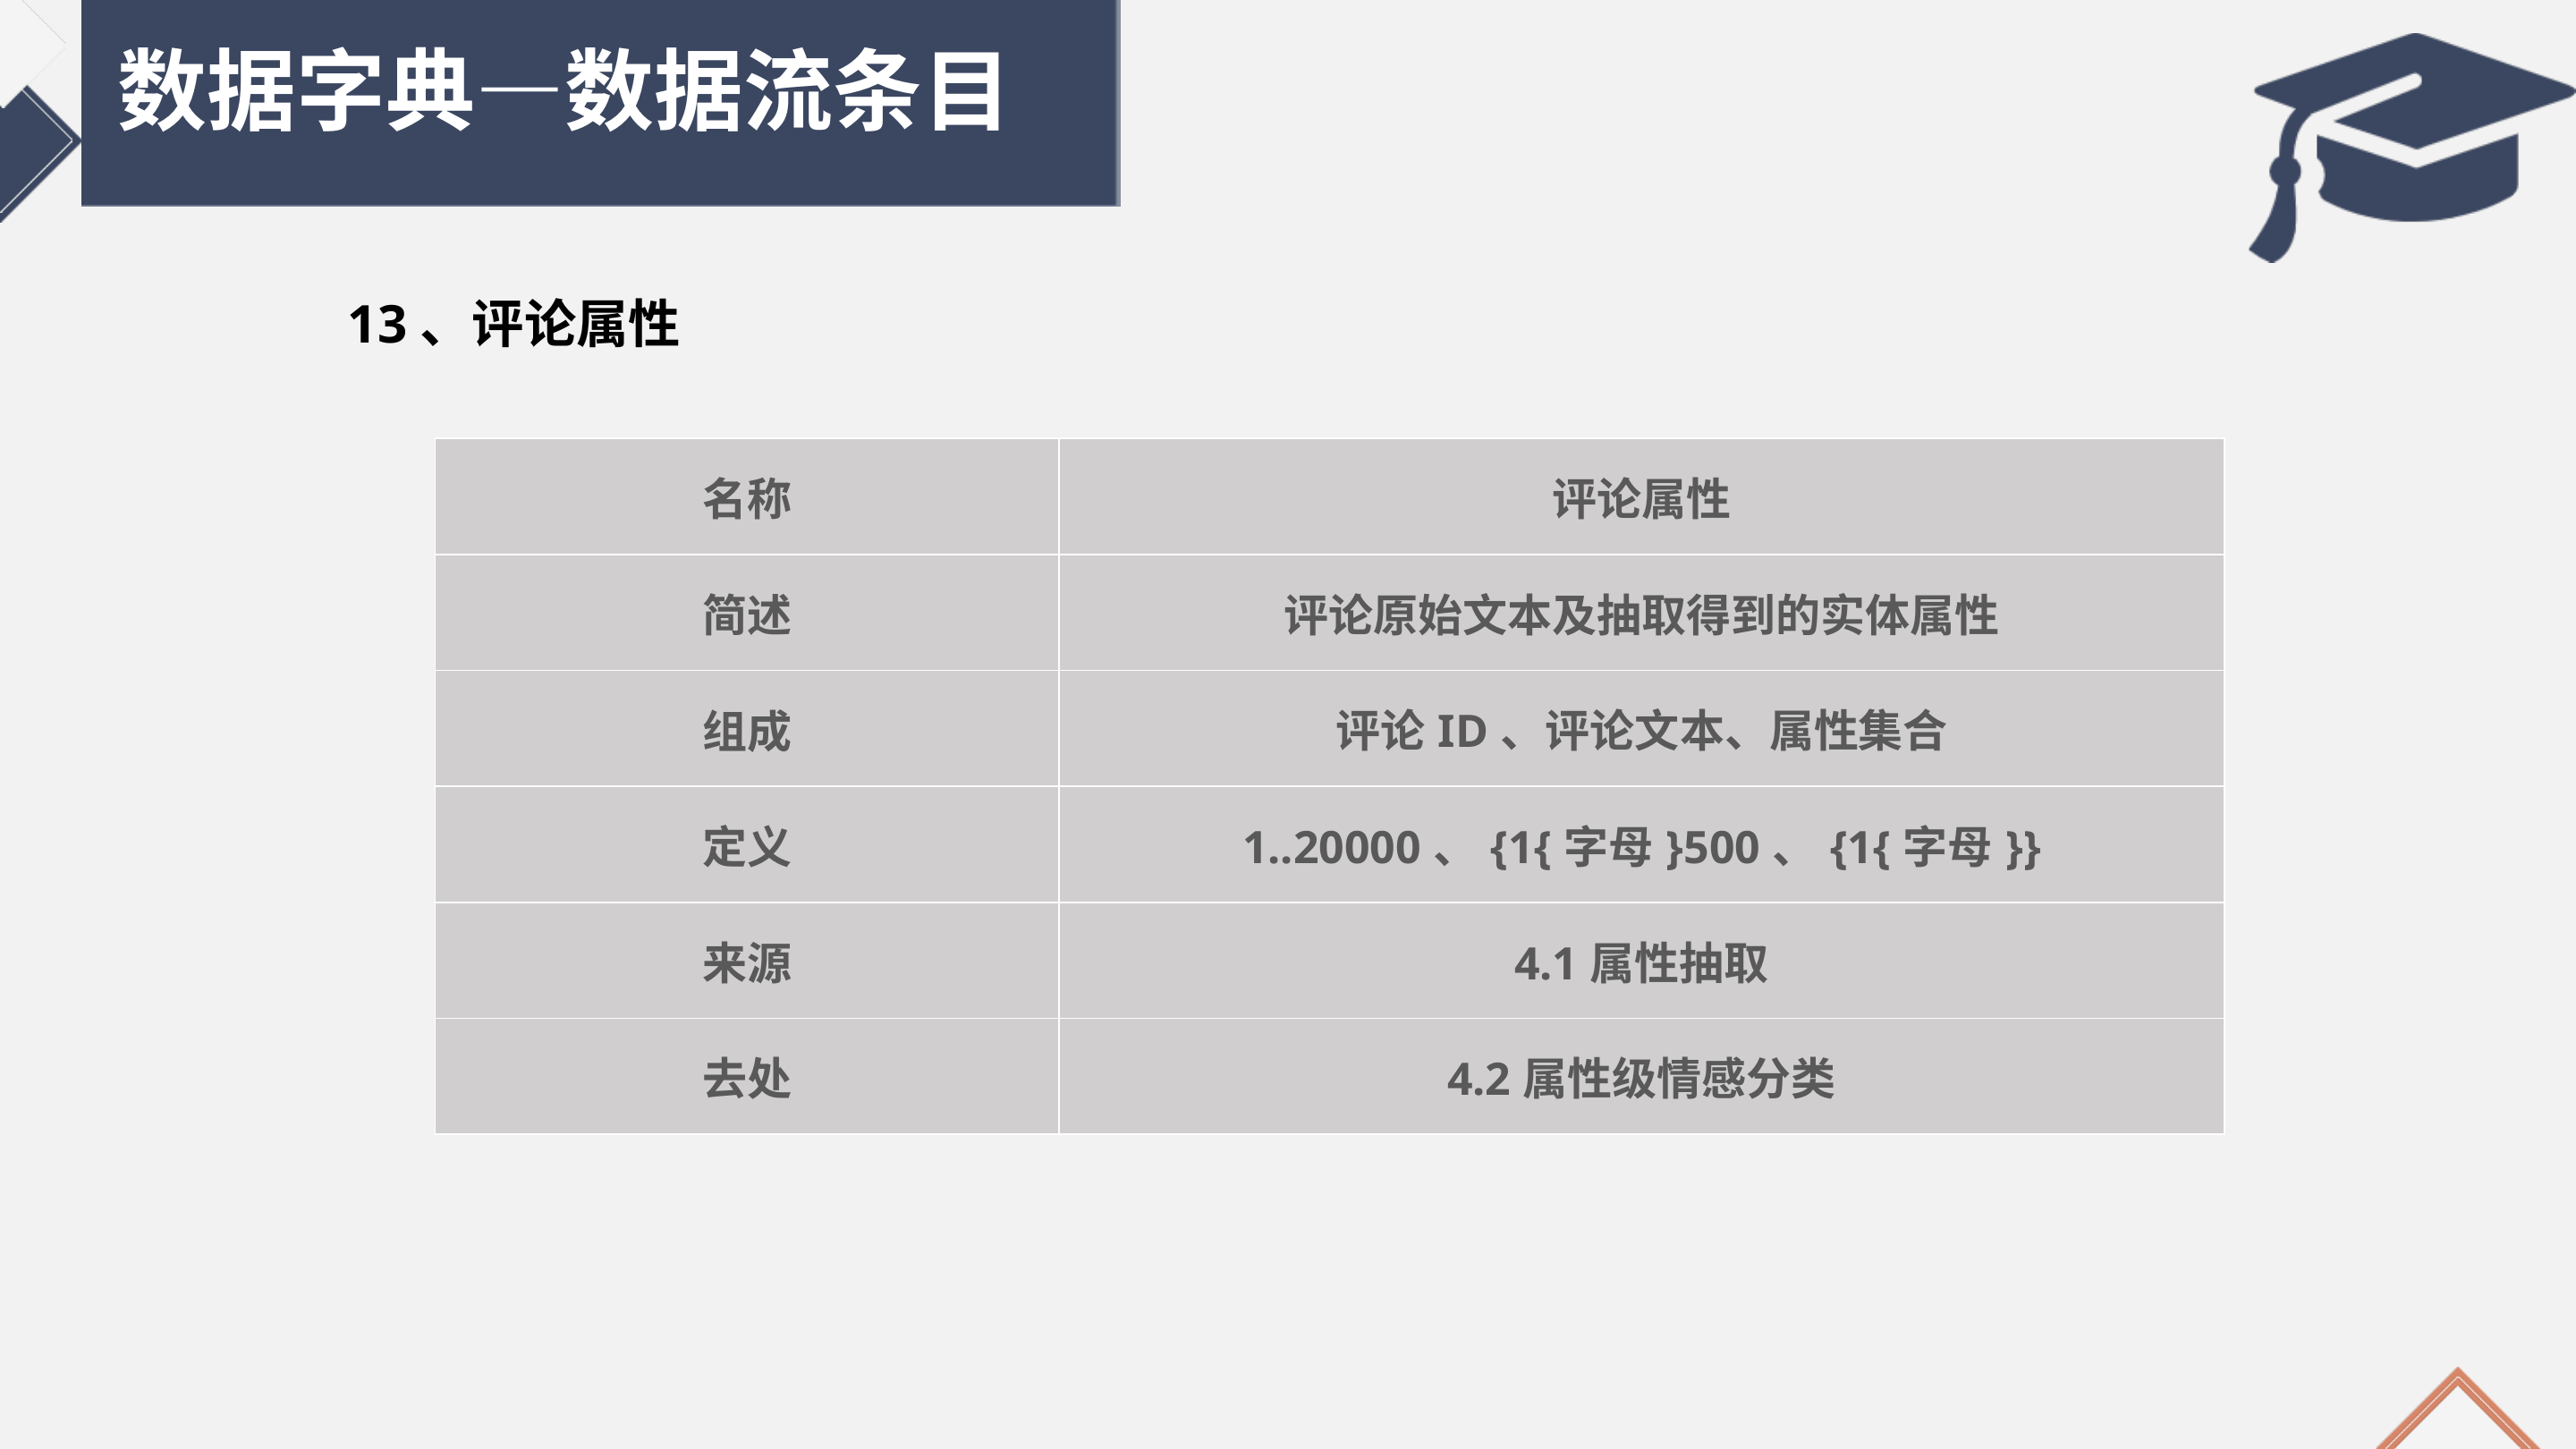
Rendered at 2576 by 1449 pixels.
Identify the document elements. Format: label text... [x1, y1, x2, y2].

text_box 数据字典—数据流条目 [105, 0, 1126, 213]
table_header 评论属性 [1060, 439, 2224, 554]
picture [2249, 33, 2576, 263]
text_box 13、评论属性 [335, 284, 694, 360]
table_cell 评论ID、评论文本、属性集合 [1060, 671, 2224, 785]
table_cell 1..20000、{1{字母}500、{1{字母}} [1060, 787, 2224, 902]
table_cell 组成 [436, 671, 1058, 785]
table_cell 来源 [436, 903, 1058, 1018]
table_cell 定义 [436, 787, 1058, 902]
table_cell 简述 [436, 555, 1058, 670]
table_cell 评论原始文本及抽取得到的实体属性 [1060, 555, 2224, 670]
table_cell 4.1属性抽取 [1060, 903, 2224, 1018]
table_header 名称 [436, 439, 1058, 554]
picture [2375, 1367, 2540, 1449]
table_cell 4.2属性级情感分类 [1060, 1019, 2224, 1133]
picture [0, 0, 1121, 224]
table_cell 去处 [436, 1019, 1058, 1133]
